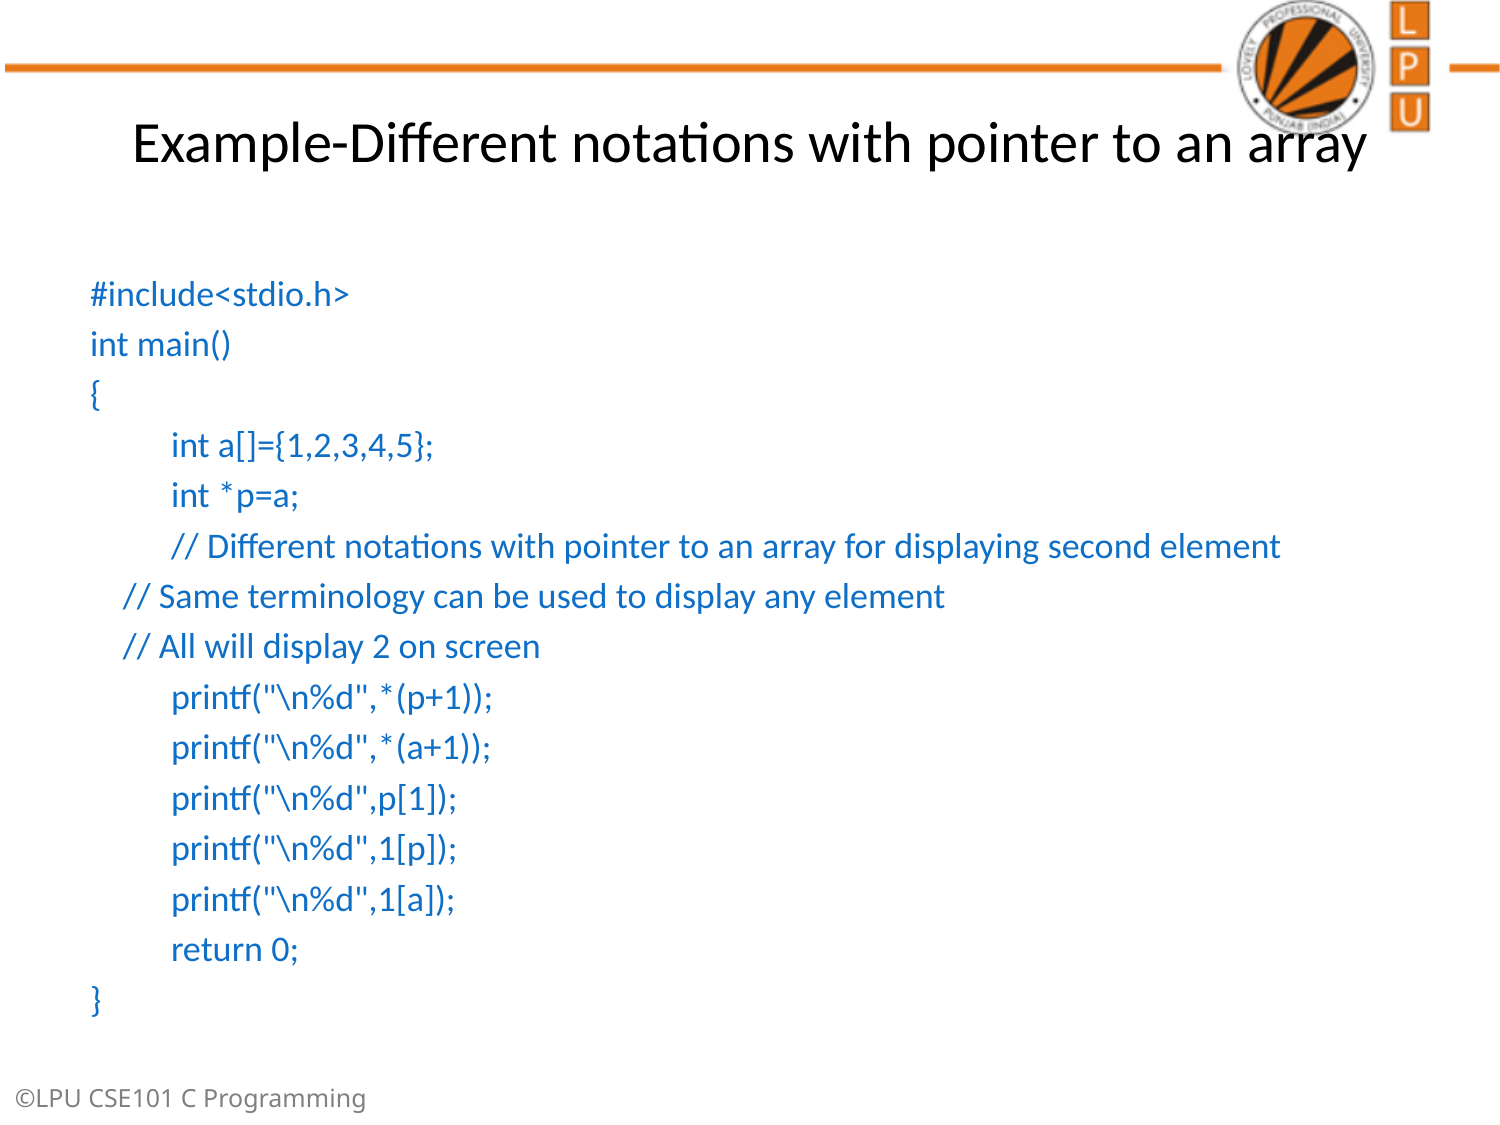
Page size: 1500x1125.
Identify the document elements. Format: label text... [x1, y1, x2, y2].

picture [5, 0, 1500, 155]
list #include<stdio.h> int main() { int a[]={1,2,3,4,5}; int *p=a; // Different notations with pointer to an array for displaying second element // Same terminology can be used to display any element // All will display 2 on screen printf("\n%d",*(p+1)); printf("\n%d",*(a+1)); printf("\n%d",p[1]); printf("\n%d",1[p]); printf("\n%d",1[a]); return 0; } [75, 262, 1425, 1038]
title Example-Different notations with pointer to an array [75, 45, 1425, 233]
